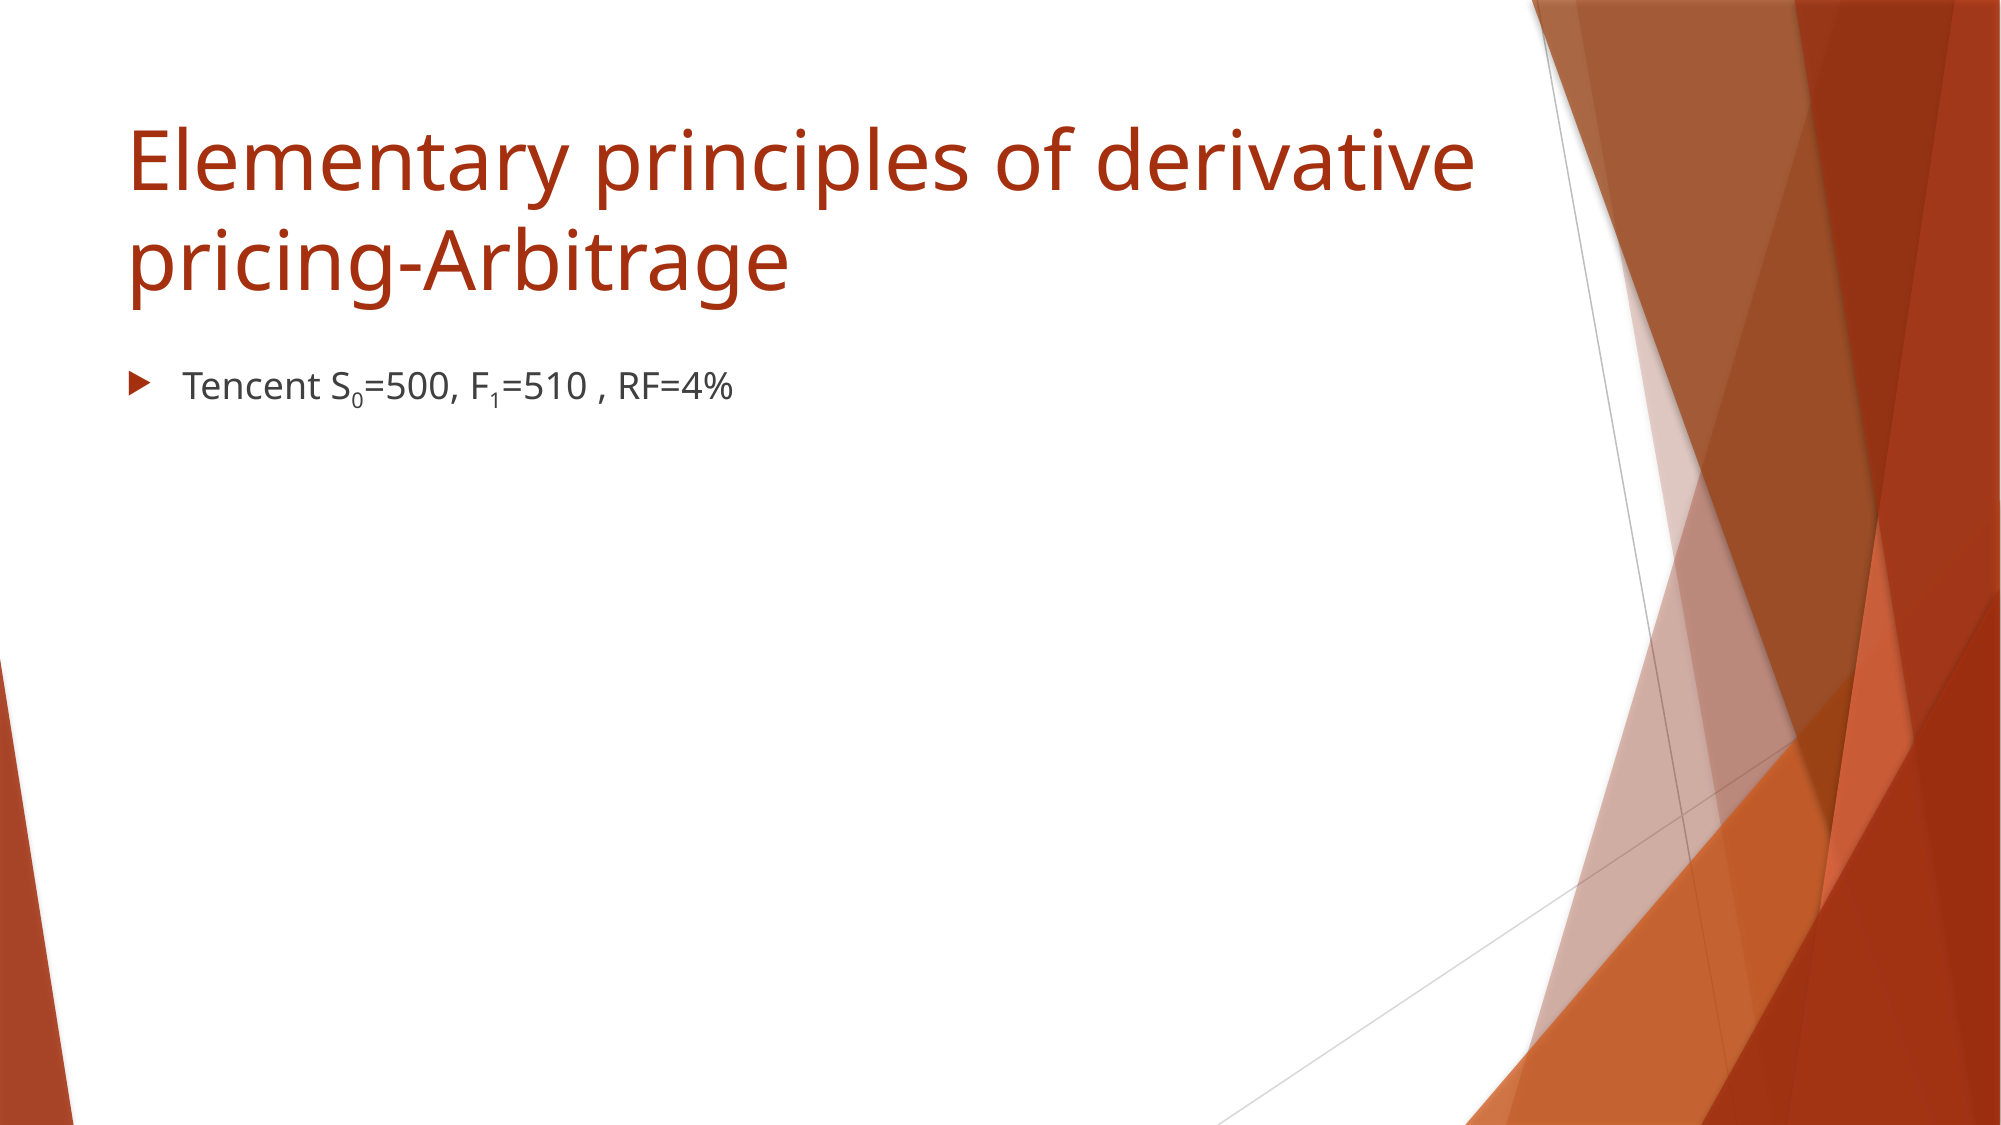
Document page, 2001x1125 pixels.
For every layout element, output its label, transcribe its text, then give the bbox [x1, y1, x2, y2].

title Elementary principles of derivative pricing-Arbitrage [111, 99, 1522, 317]
list Tencent S0=500, F1=510 , RF=4% [111, 354, 1522, 992]
